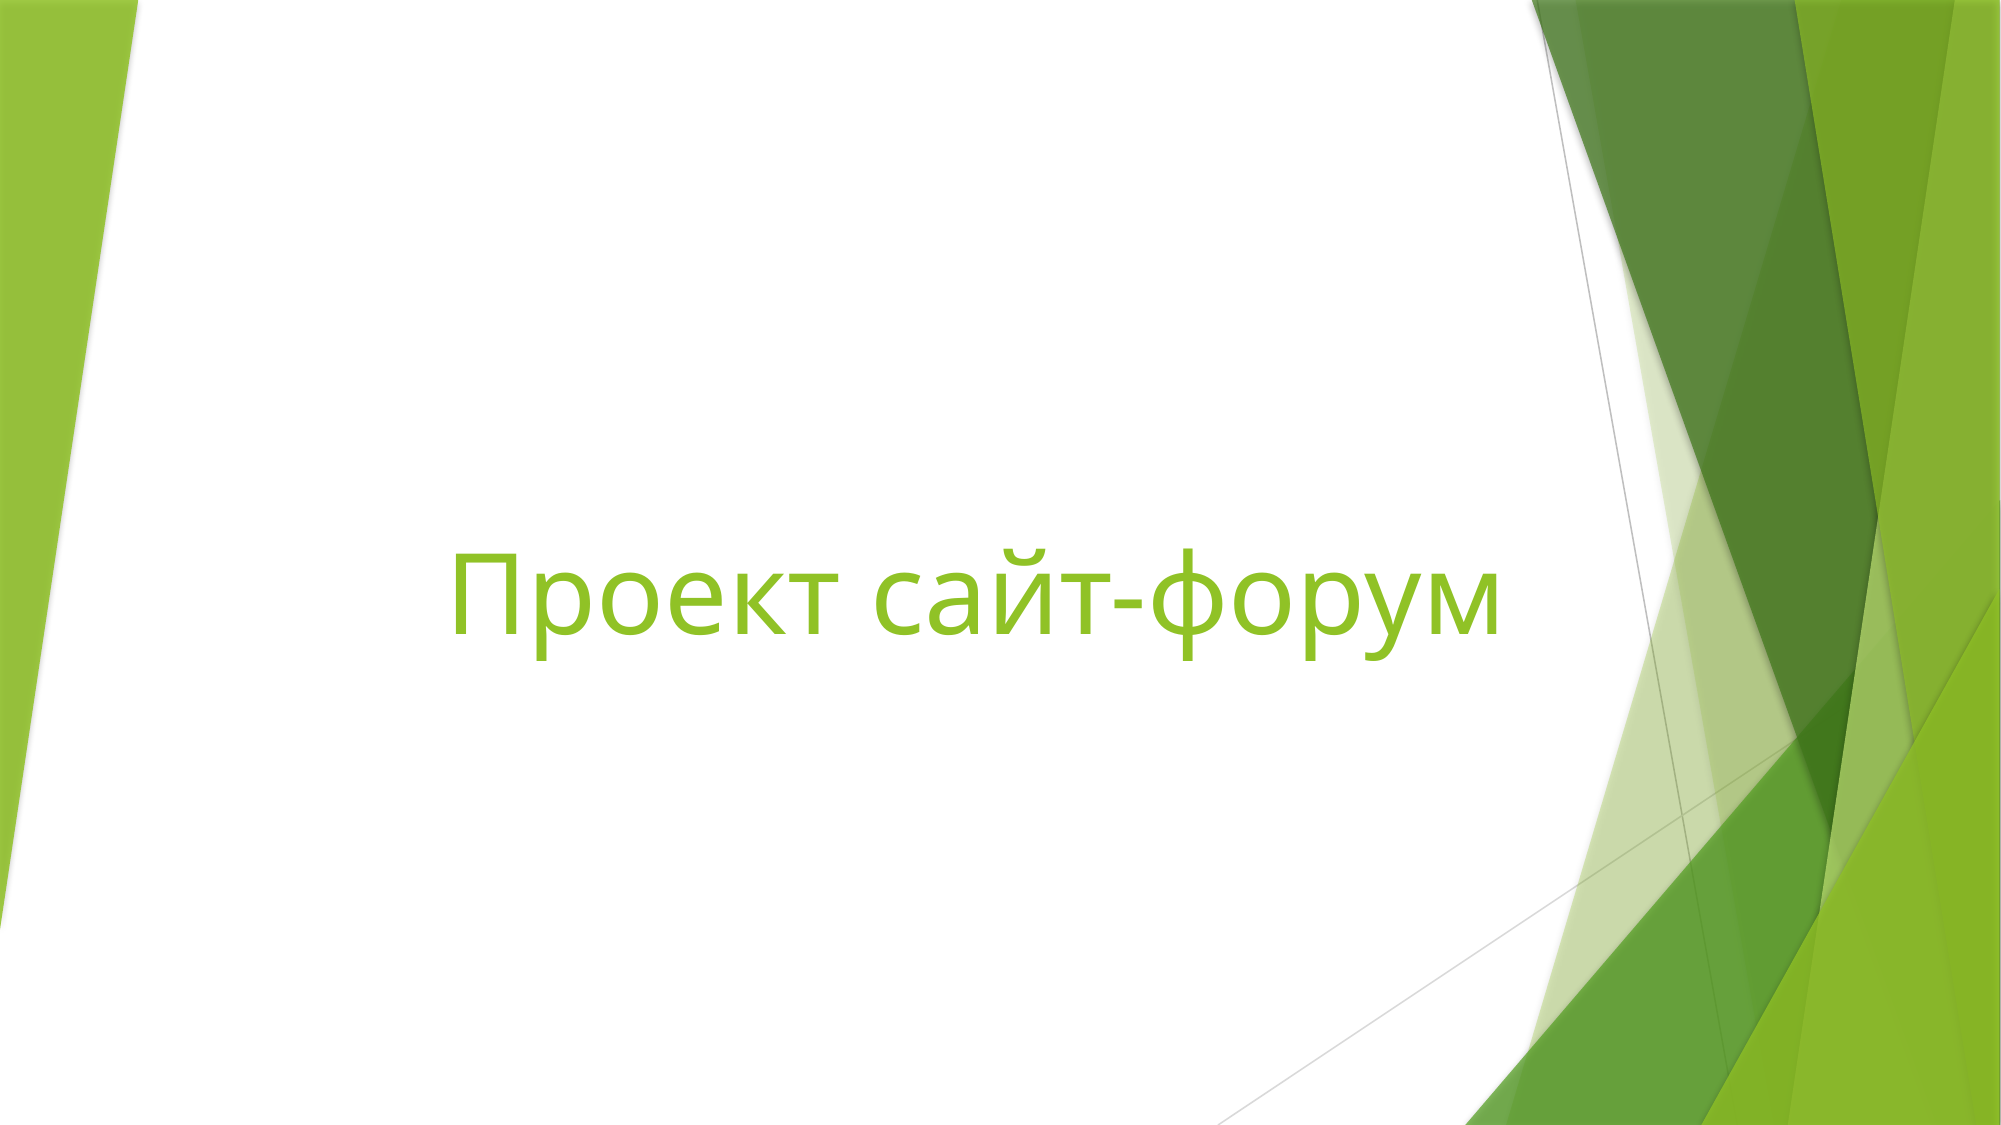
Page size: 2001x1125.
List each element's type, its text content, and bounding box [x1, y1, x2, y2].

title Проект сайт-форум [247, 394, 1522, 665]
